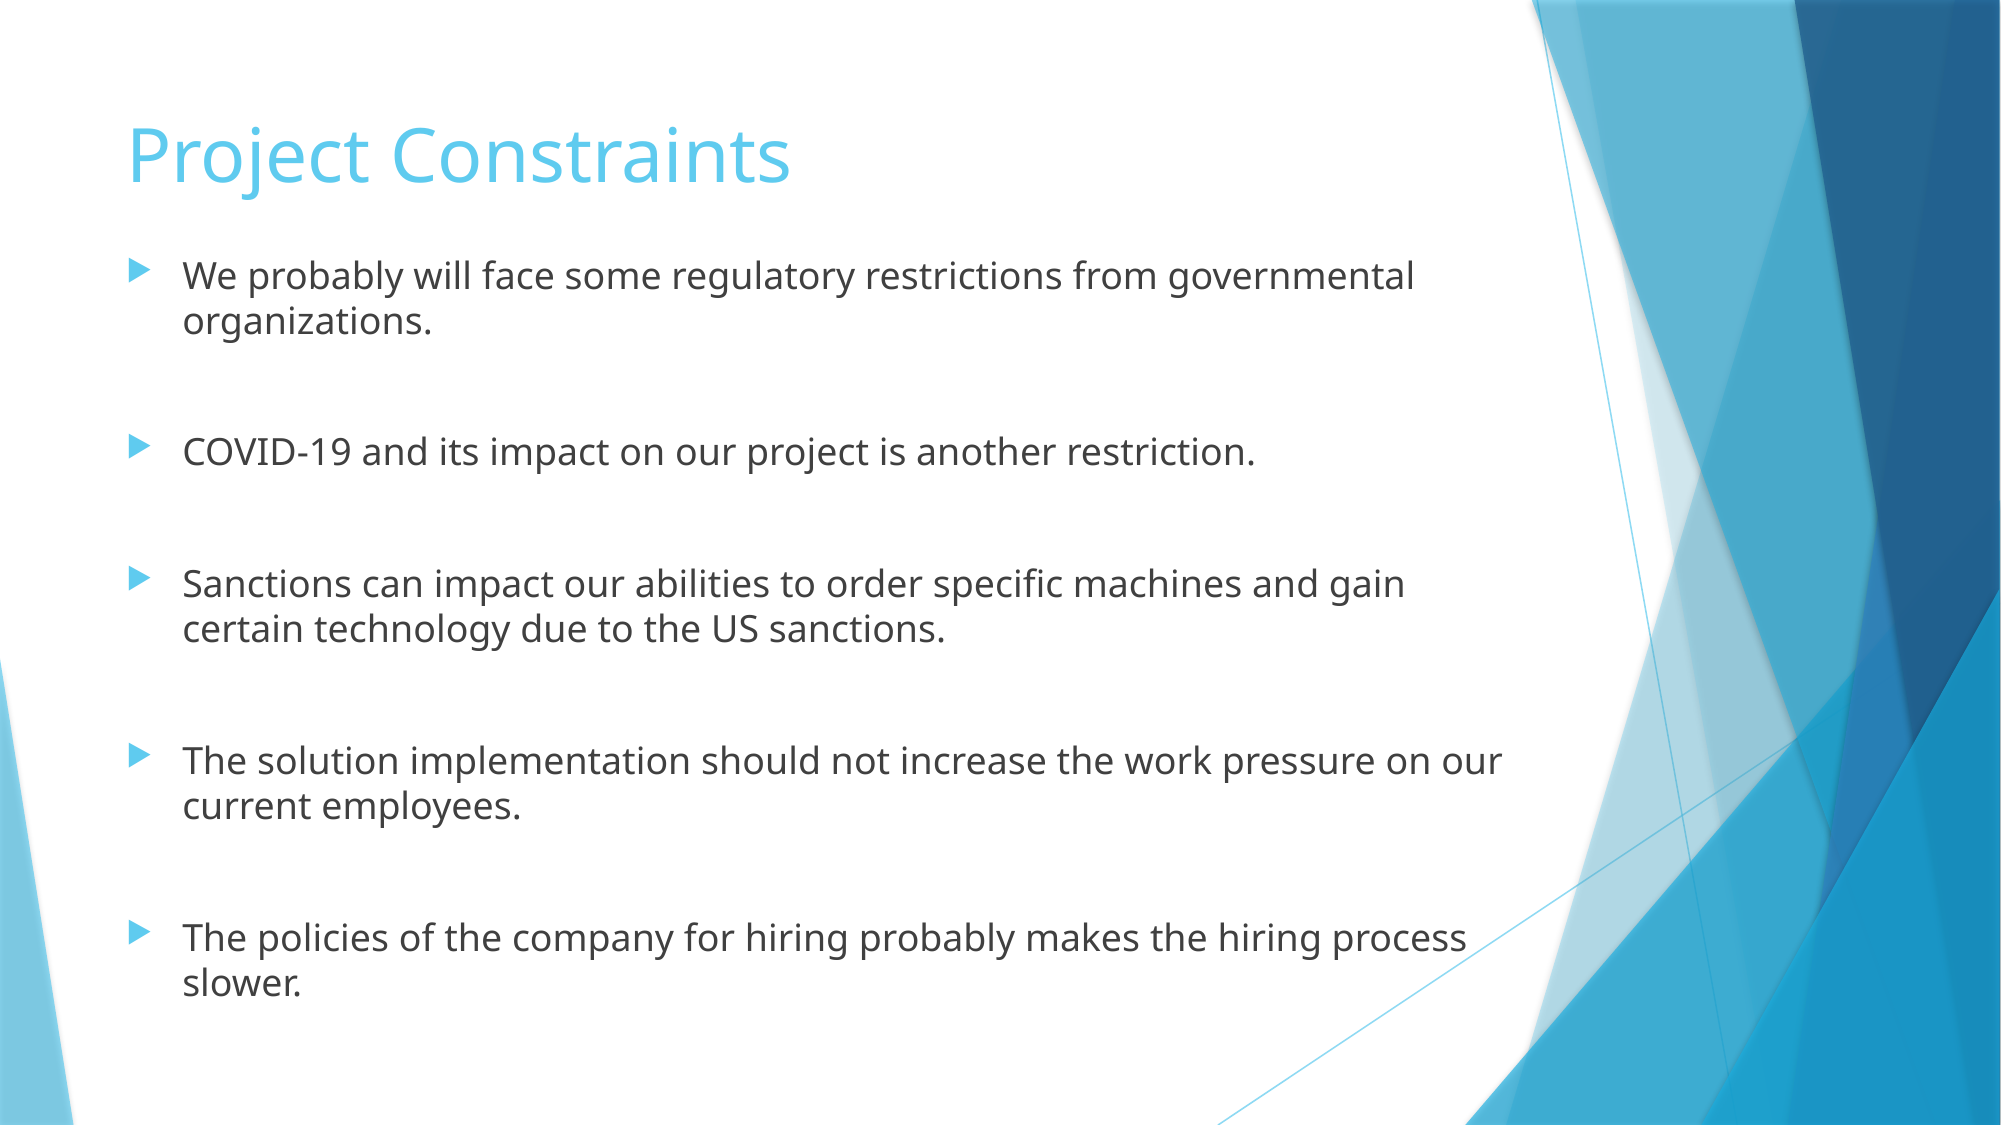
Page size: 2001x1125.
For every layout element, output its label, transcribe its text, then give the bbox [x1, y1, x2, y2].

title Project Constraints [111, 99, 1522, 244]
list We probably will face some regulatory restrictions from governmental organizations. COVID-19 and its impact on our project is another restriction. Sanctions can impact our abilities to order specific machines and gain certain technology due to the US sanctions. The solution implementation should not increase the work pressure on our current employees. The policies of the company for hiring probably makes the hiring process slower. [111, 244, 1522, 881]
